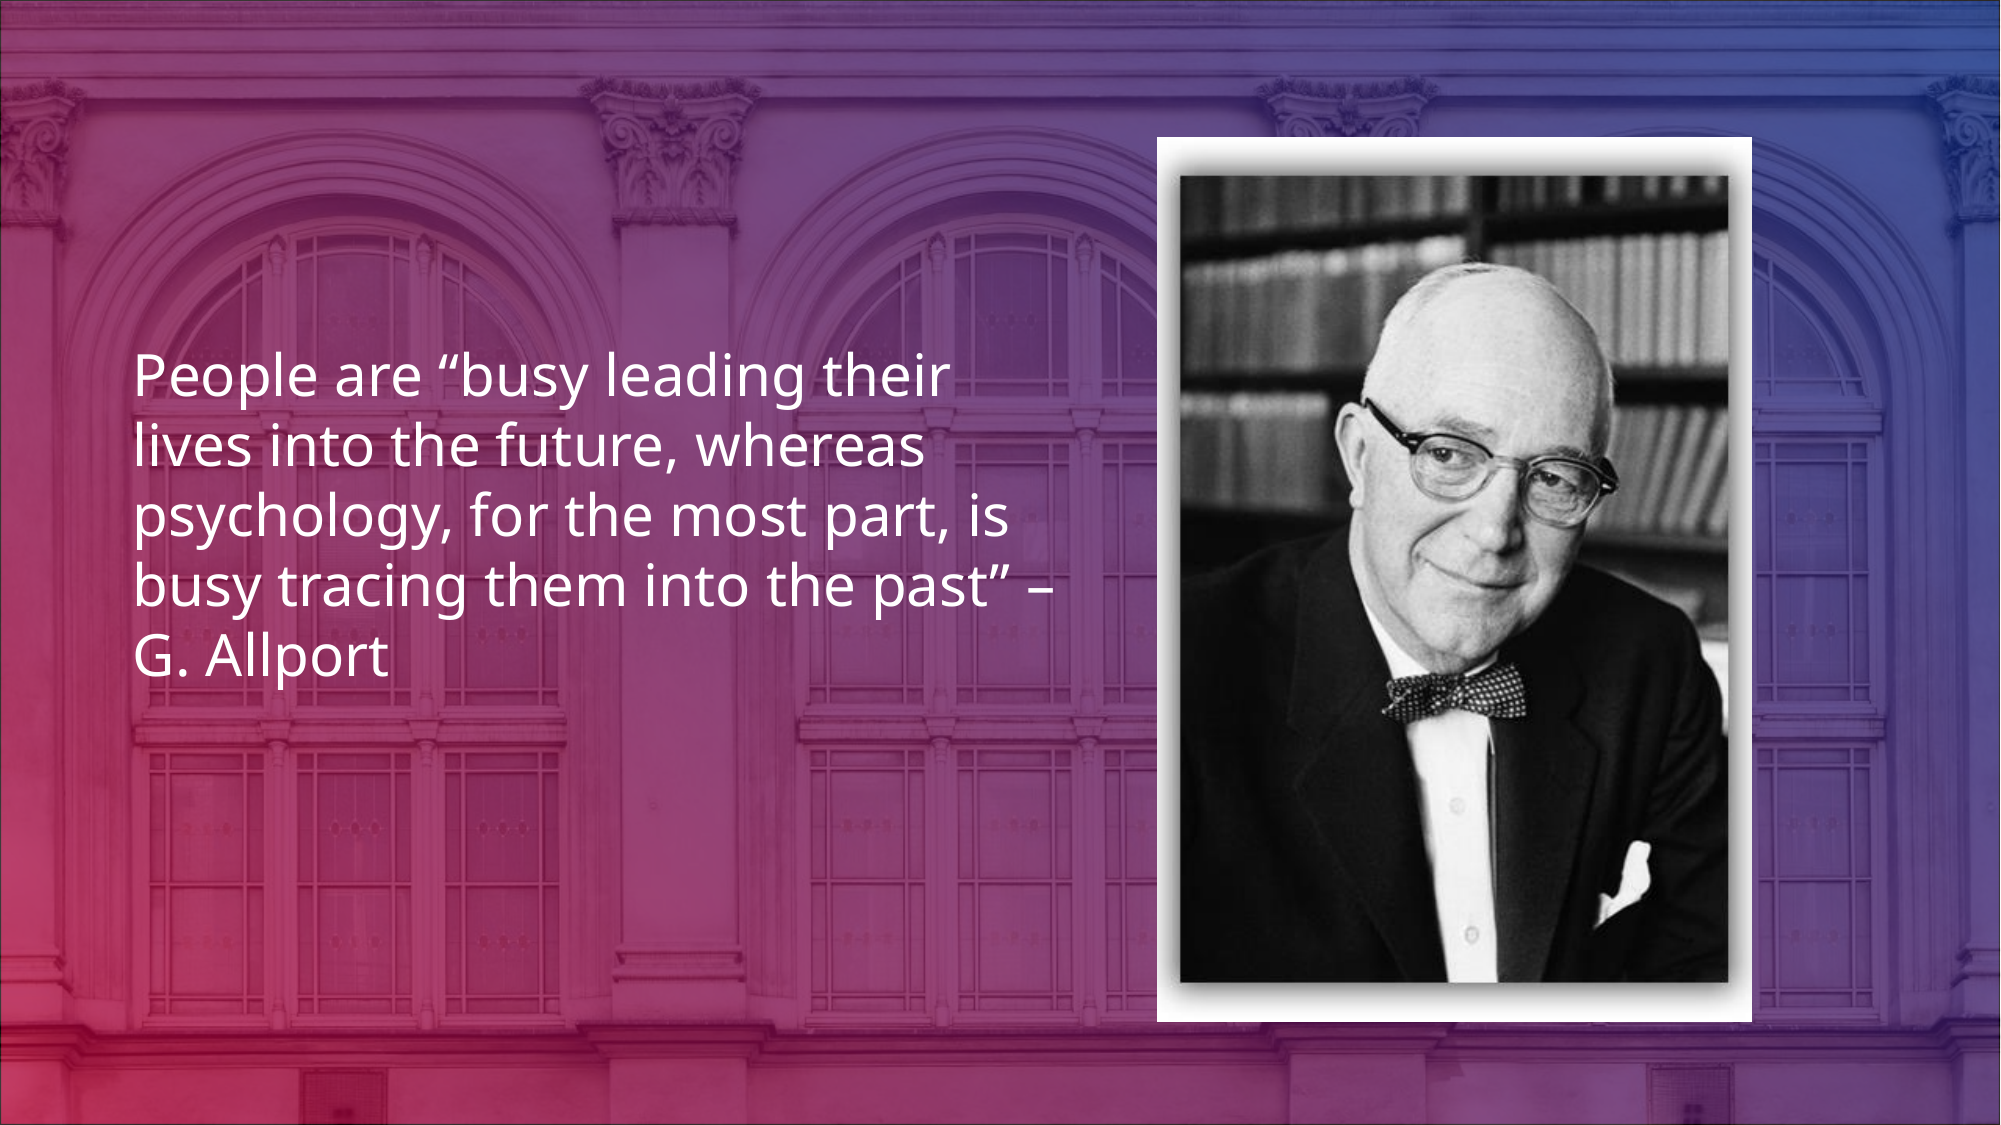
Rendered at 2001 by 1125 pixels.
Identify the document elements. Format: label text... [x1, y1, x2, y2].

list People are “busy leading their lives into the future, whereas psychology, for the most part, is busy tracing them into the past” – G. Allport [99, 323, 1073, 1078]
picture [0, 0, 2001, 1125]
